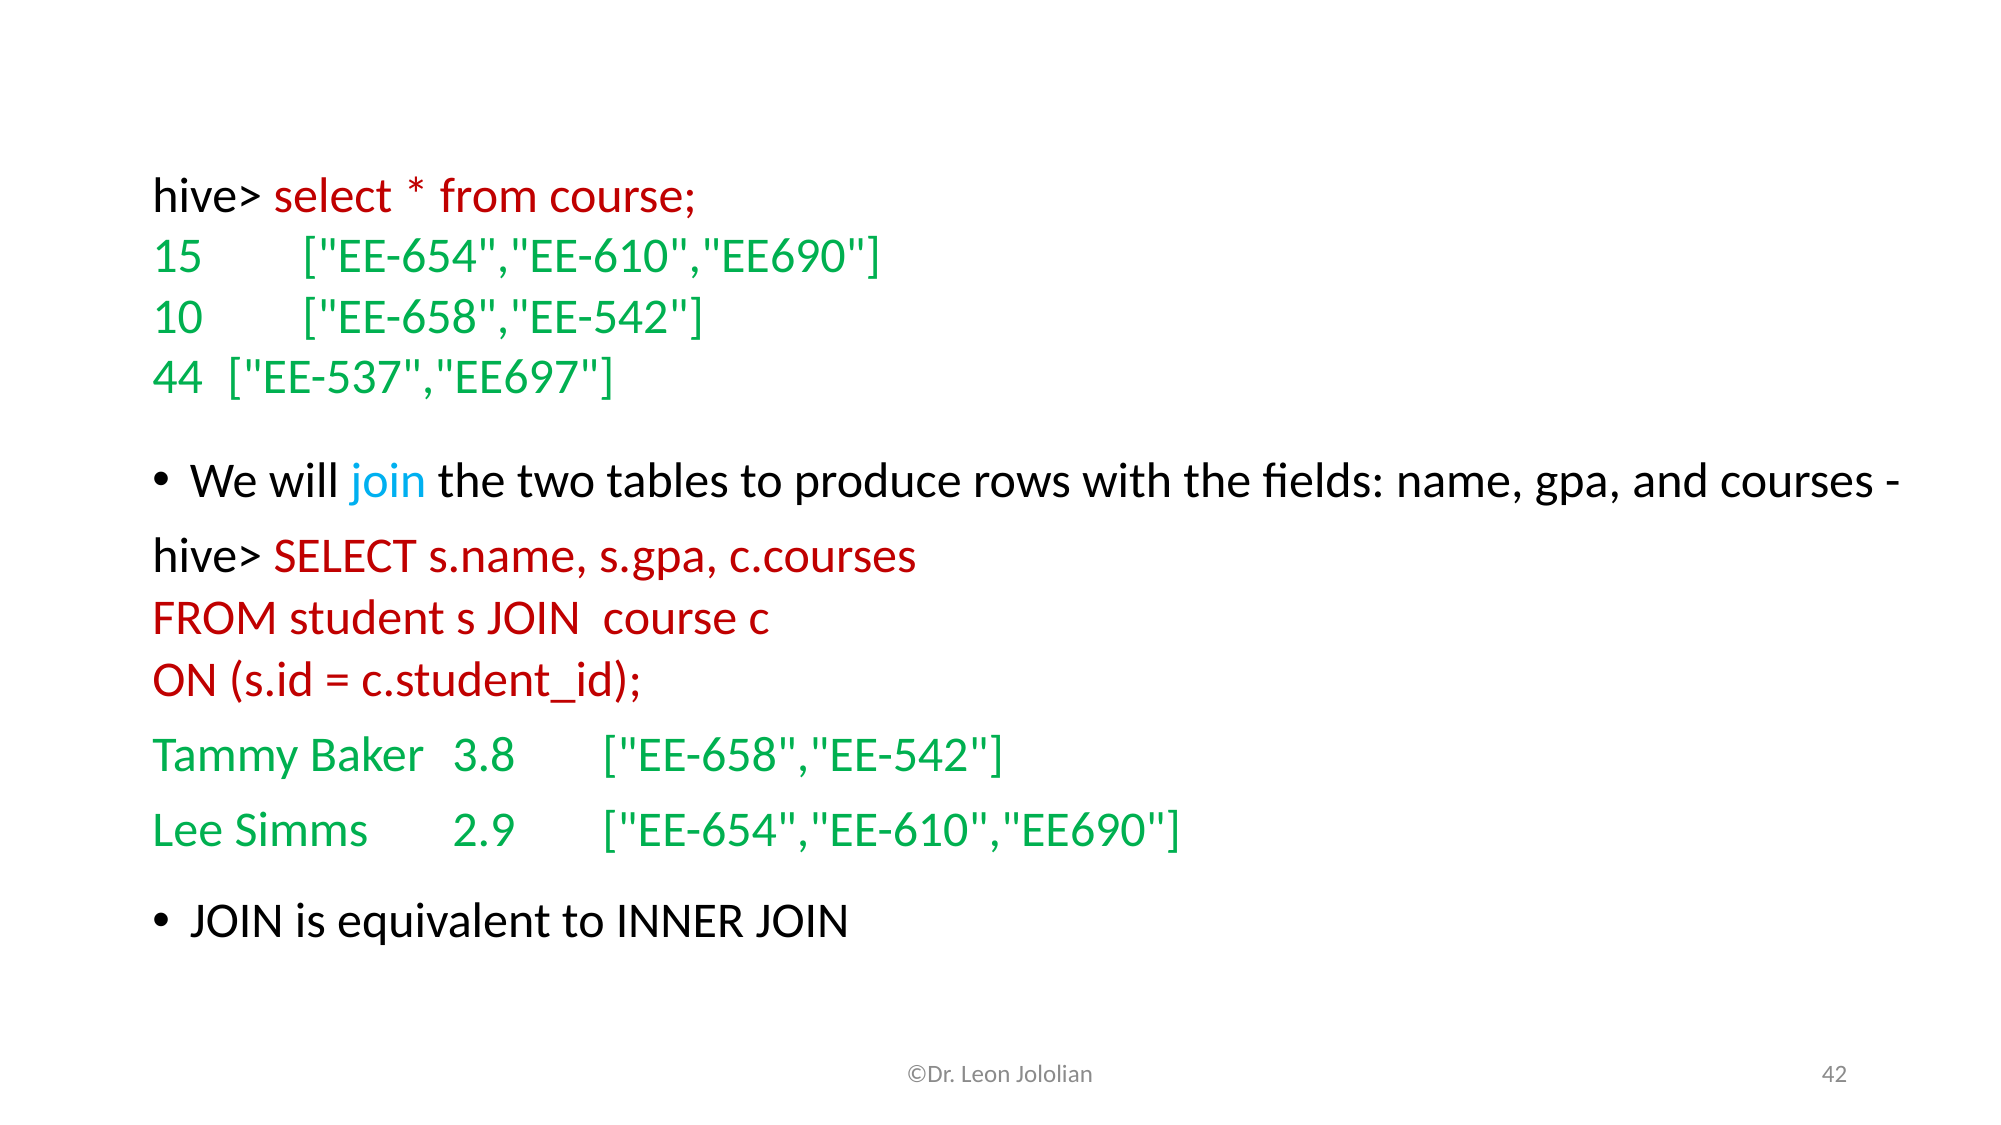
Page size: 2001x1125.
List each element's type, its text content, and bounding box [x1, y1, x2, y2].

footer ©Dr. Leon Jololian [662, 1042, 1338, 1103]
slide_number 42 [1412, 1042, 1863, 1103]
list hive> select * from course; 15 ["EE-654","EE-610","EE690"] 10 ["EE-658","EE-542"] ["EE-537","EE697"] We will join the two tables to produce rows with the fields: name, gpa, and courses - hive> SELECT s.name, s.gpa, c.courses FROM student s JOIN course c ON (s.id = c.student_id); Tammy Baker 3.8 ["EE-658","EE-542"] Lee Simms 2.9 ["EE-654","EE-610","EE690"] JOIN is equivalent to INNER JOIN [137, 162, 1938, 1056]
